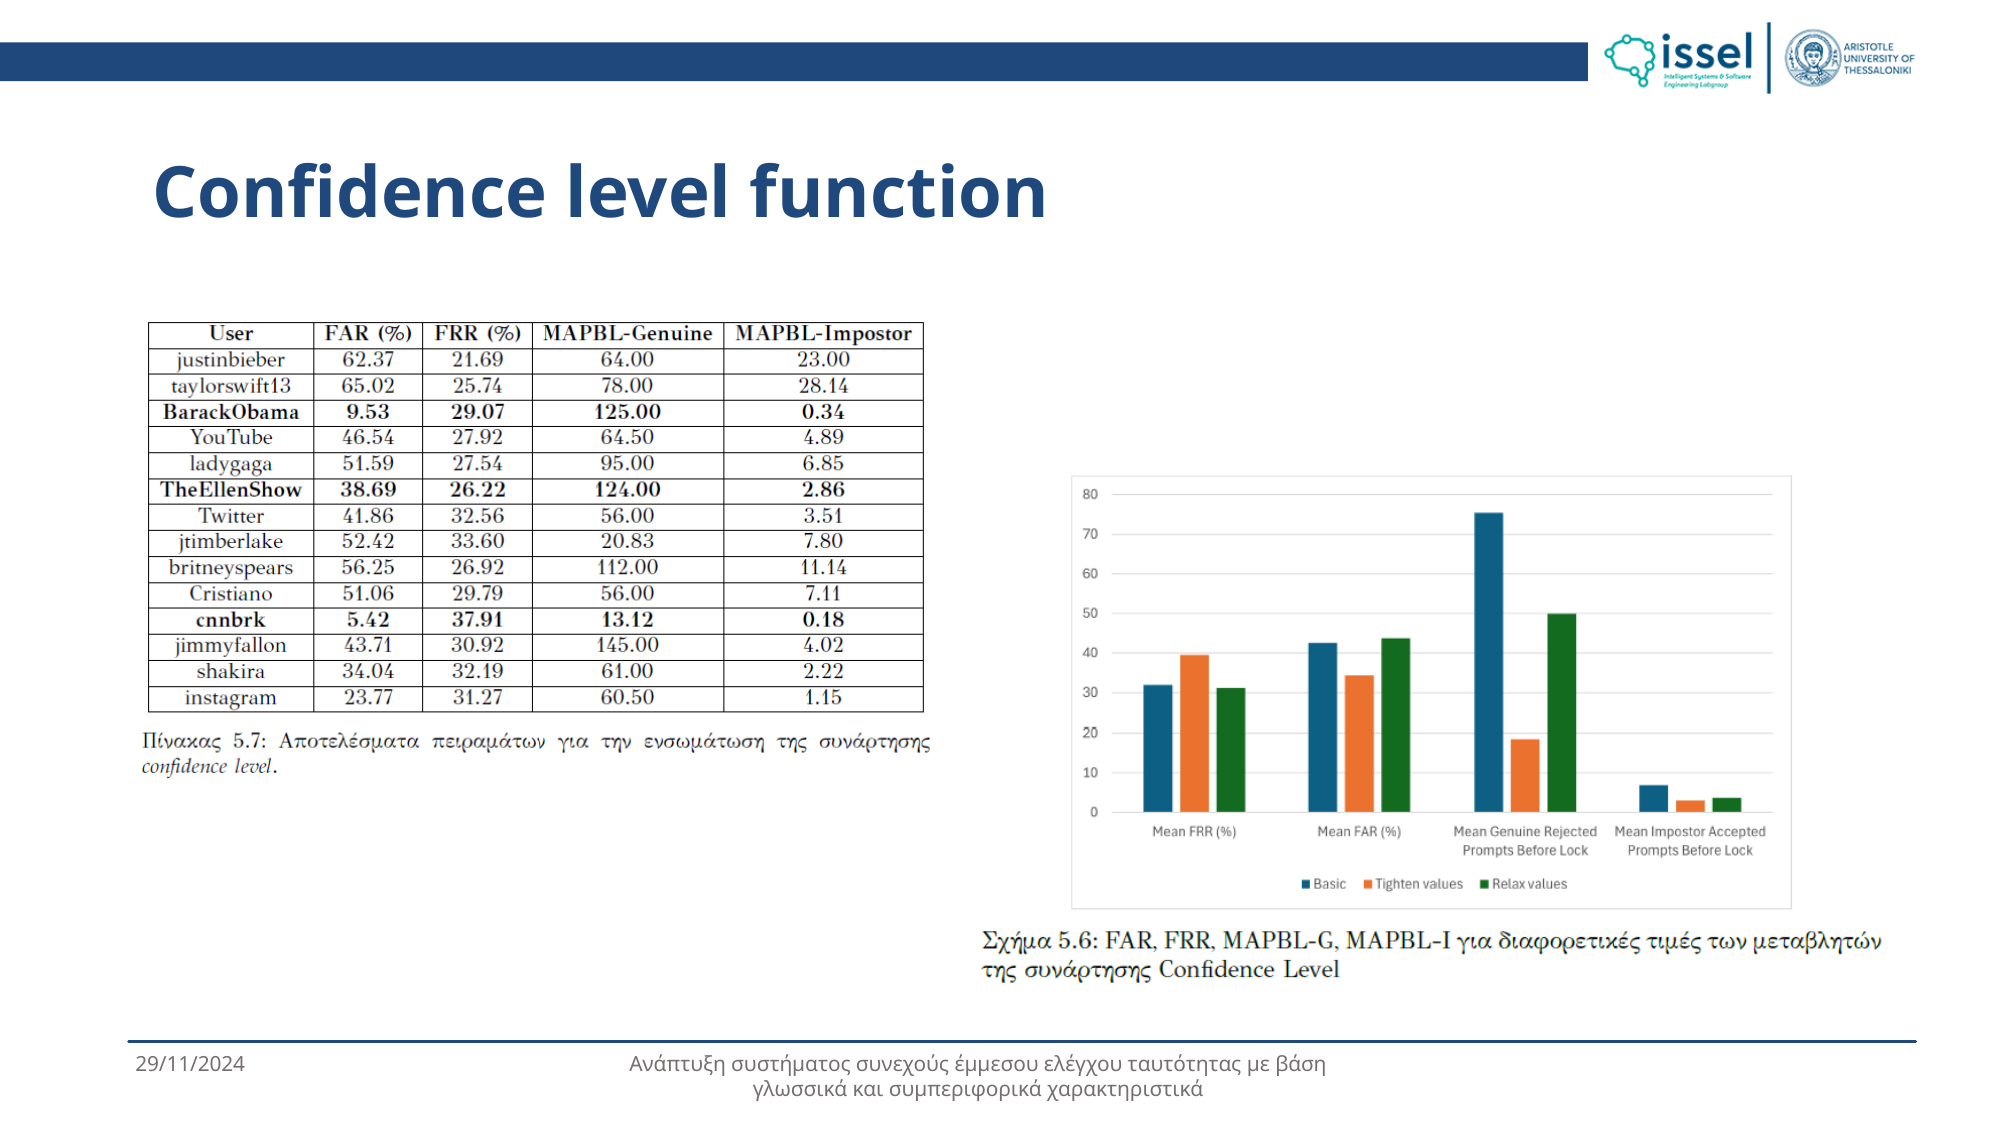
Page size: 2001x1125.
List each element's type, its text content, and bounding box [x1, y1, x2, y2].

picture [1603, 22, 1916, 94]
picture [137, 309, 944, 782]
picture [960, 455, 1908, 1000]
title Confidence level function [137, 111, 1863, 278]
